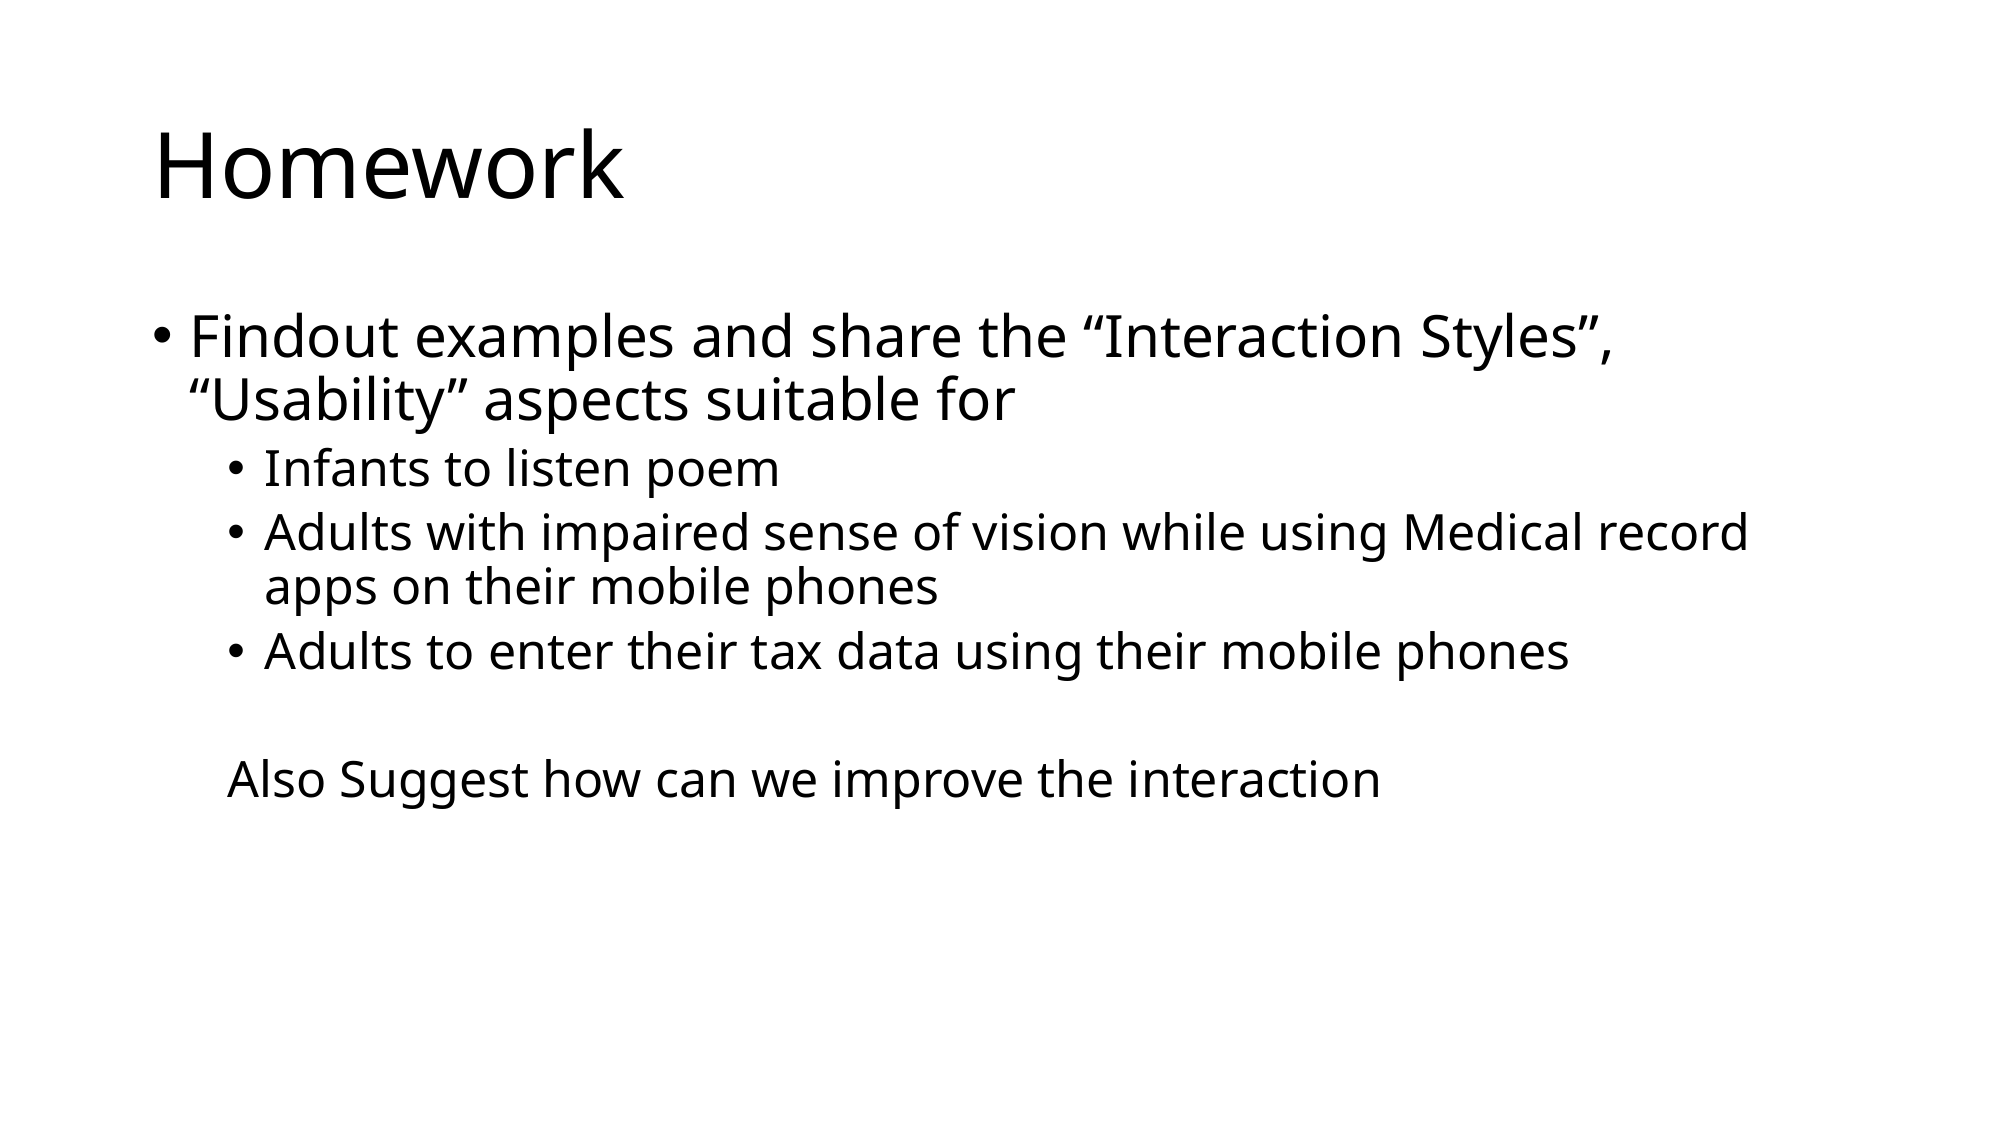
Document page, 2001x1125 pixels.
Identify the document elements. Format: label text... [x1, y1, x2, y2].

list Findout examples and share the “Interaction Styles”, “Usability” aspects suitable for Infants to listen poem Adults with impaired sense of vision while using Medical record apps on their mobile phones Adults to enter their tax data using their mobile phones Also Suggest how can we improve the interaction [137, 299, 1863, 1014]
title Homework [137, 59, 1863, 278]
